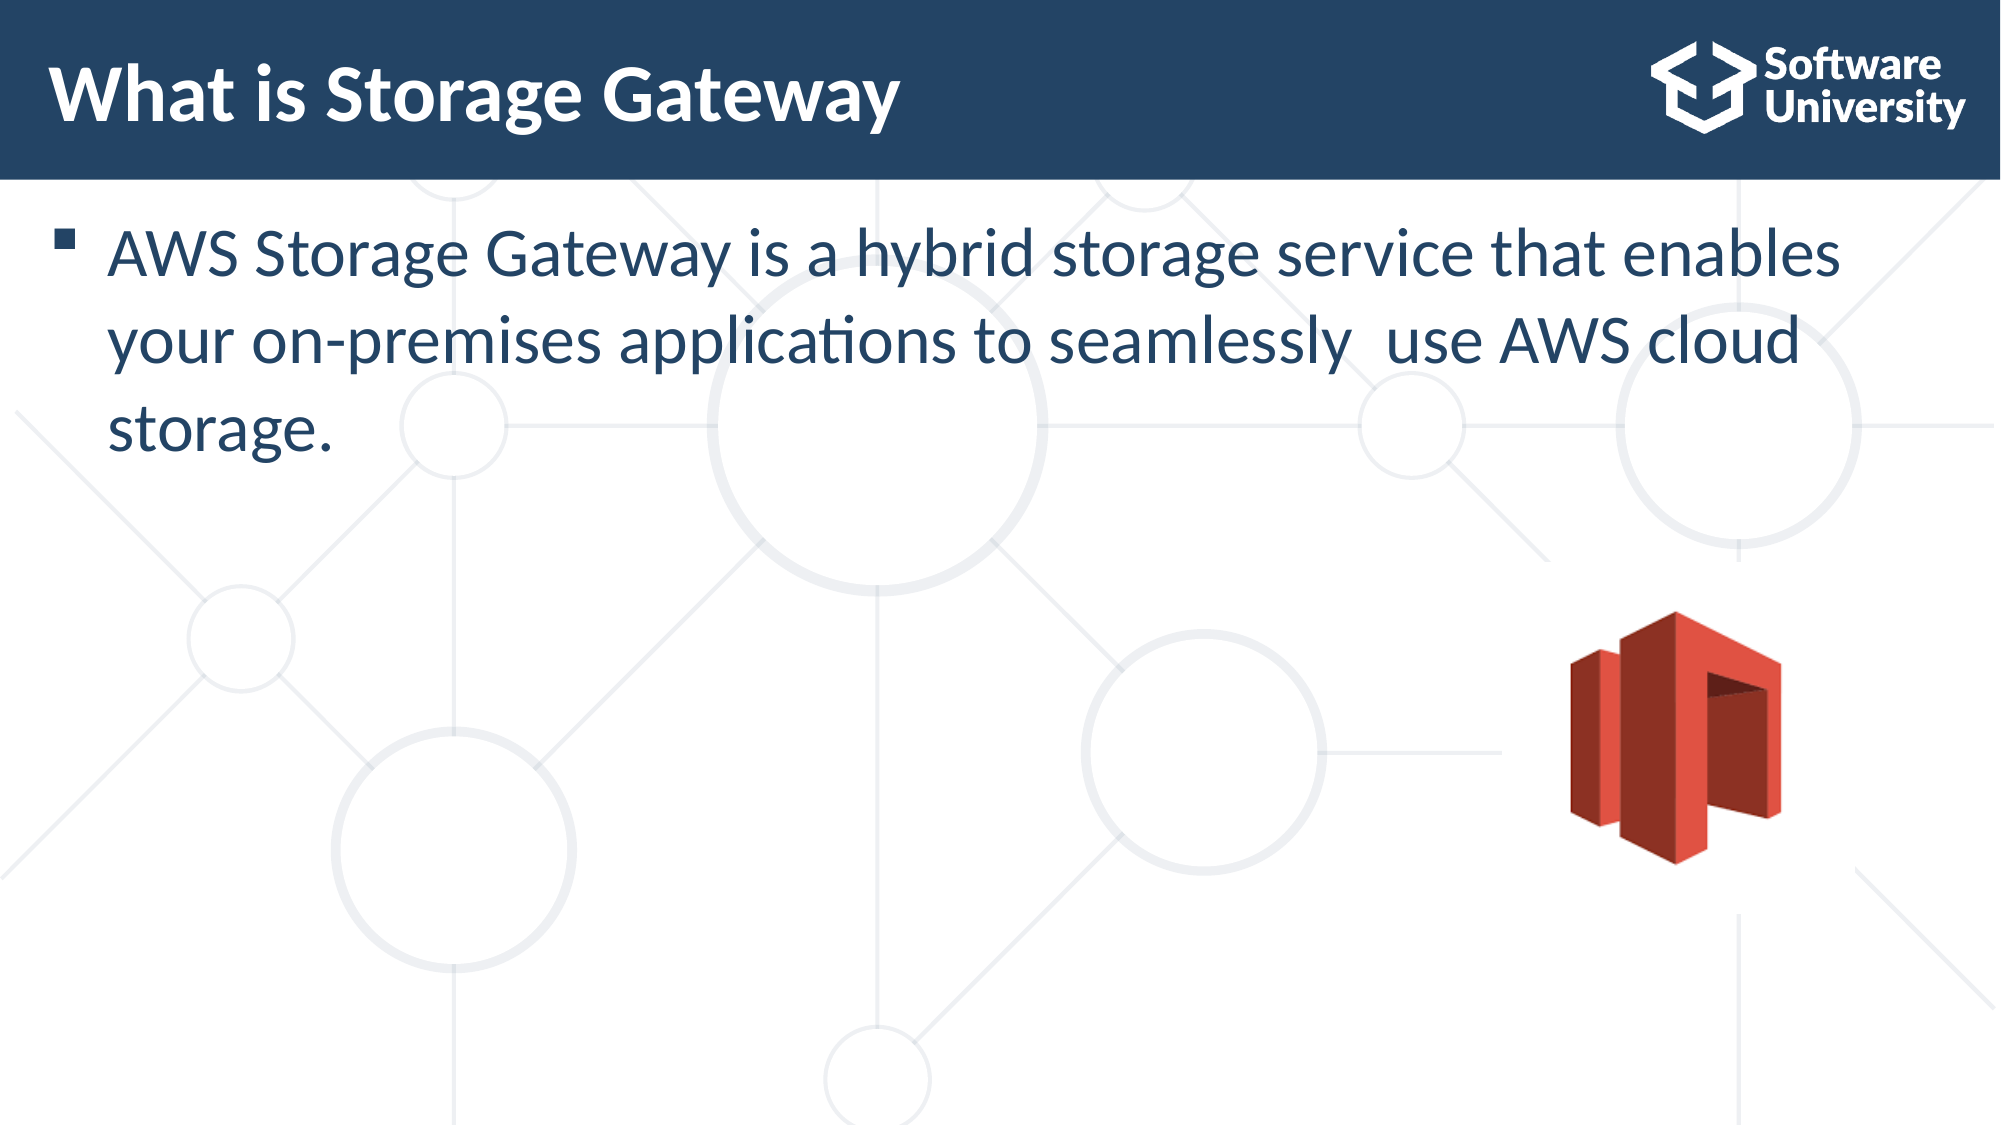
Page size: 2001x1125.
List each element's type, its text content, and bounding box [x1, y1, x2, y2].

title What is Storage Gateway [31, 16, 1625, 162]
picture [1651, 41, 1966, 134]
list AWS Storage Gateway is a hybrid storage service that enables your on-premises applications to seamlessly use AWS cloud storage. [31, 196, 1970, 1104]
picture [1502, 562, 1855, 915]
